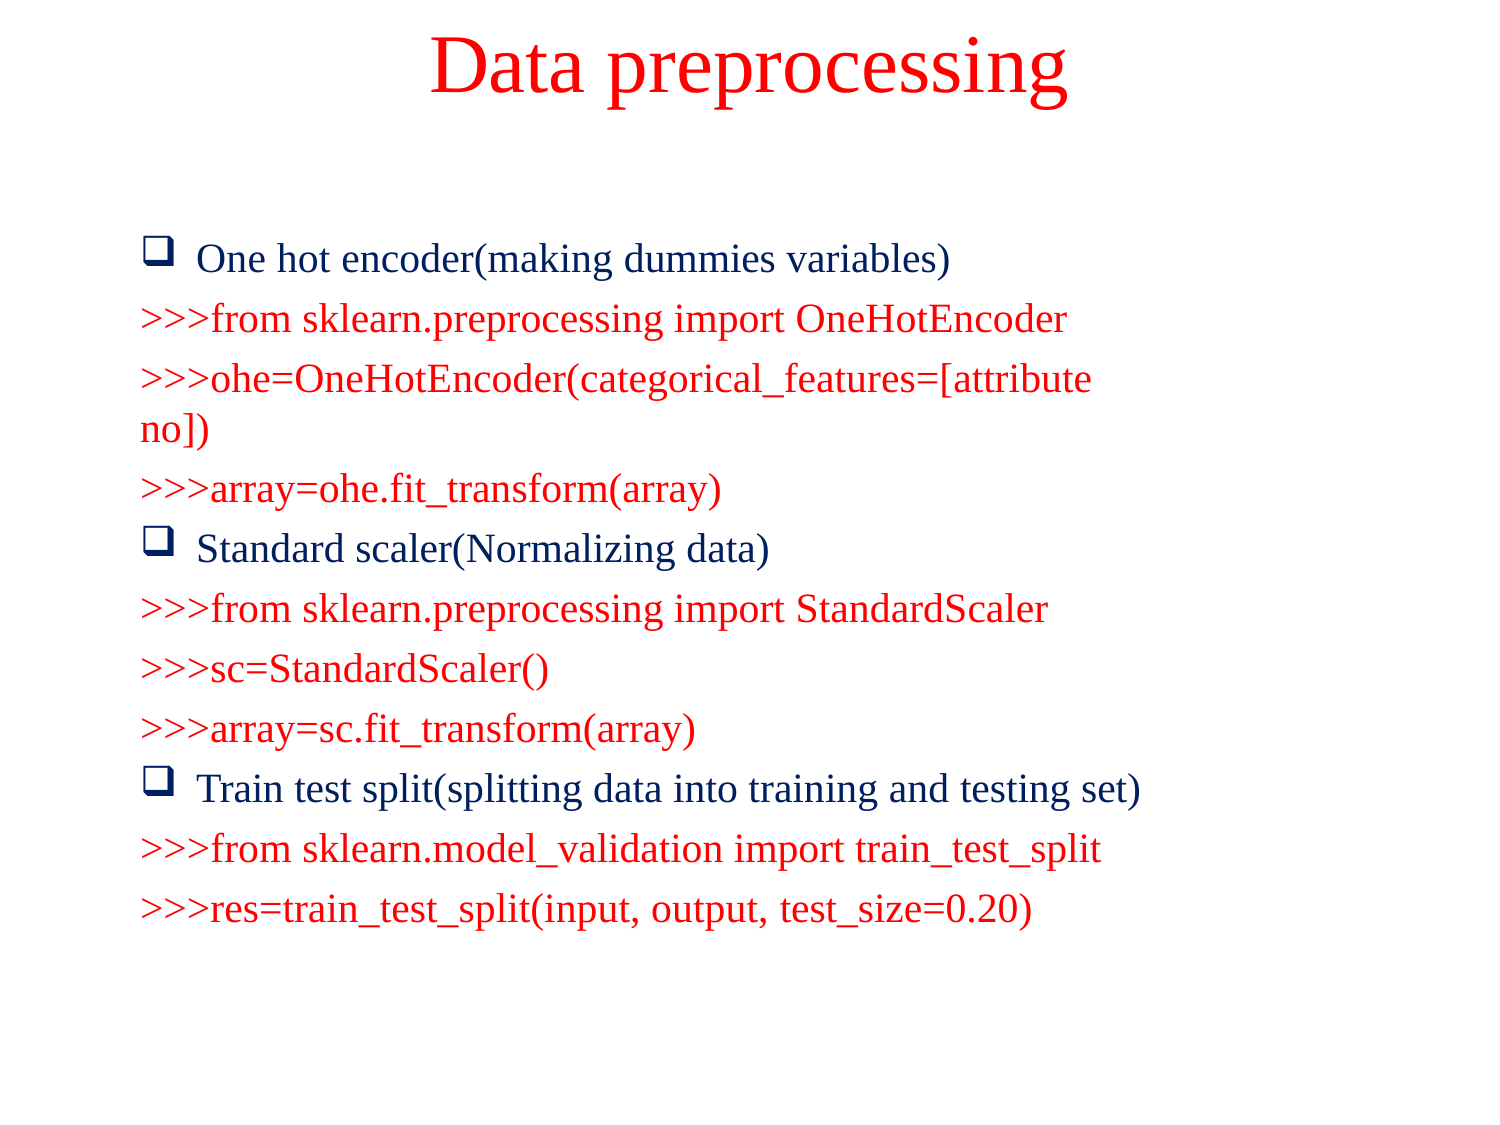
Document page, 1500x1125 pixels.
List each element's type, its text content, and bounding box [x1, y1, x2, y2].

text_box One hot encoder(making dummies variables) >>>from sklearn.preprocessing import OneHotEncoder >>>ohe=OneHotEncoder(categorical_features=[attribute no]) >>>array=ohe.fit_transform(array) Standard scaler(Normalizing data) >>>from sklearn.preprocessing import StandardScaler >>>sc=StandardScaler() >>>array=sc.fit_transform(array) Train test split(splitting data into training and testing set) >>>from sklearn.model_validation import train_test_split >>>res=train_test_split(input, output, test_size=0.20) [137, 219, 1171, 932]
title Data preprocessing [427, 7, 1073, 198]
